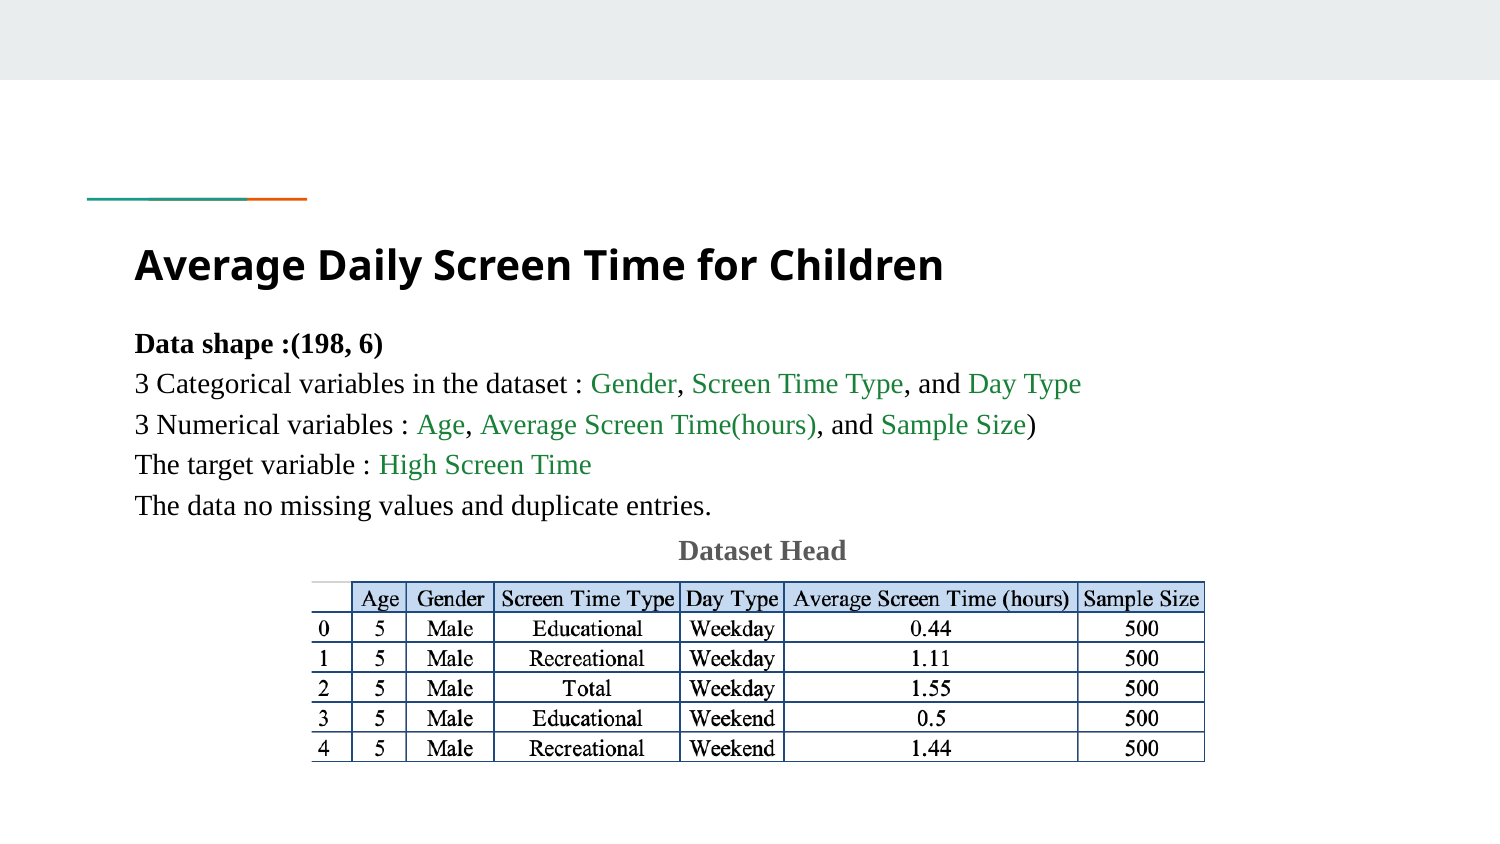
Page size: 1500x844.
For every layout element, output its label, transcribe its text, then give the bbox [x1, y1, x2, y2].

picture [311, 581, 1222, 762]
title Average Daily Screen Time for Children [119, 216, 1381, 305]
list Data shape :(198, 6) 3 Categorical variables in the dataset : Gender, Screen Time Type, and Day Type 3 Numerical variables : Age, Average Screen Time(hours), and Sample Size) The target variable : High Screen Time The data no missing values and duplicate entries. [119, 305, 1381, 676]
text_box Dataset Head [663, 516, 871, 580]
